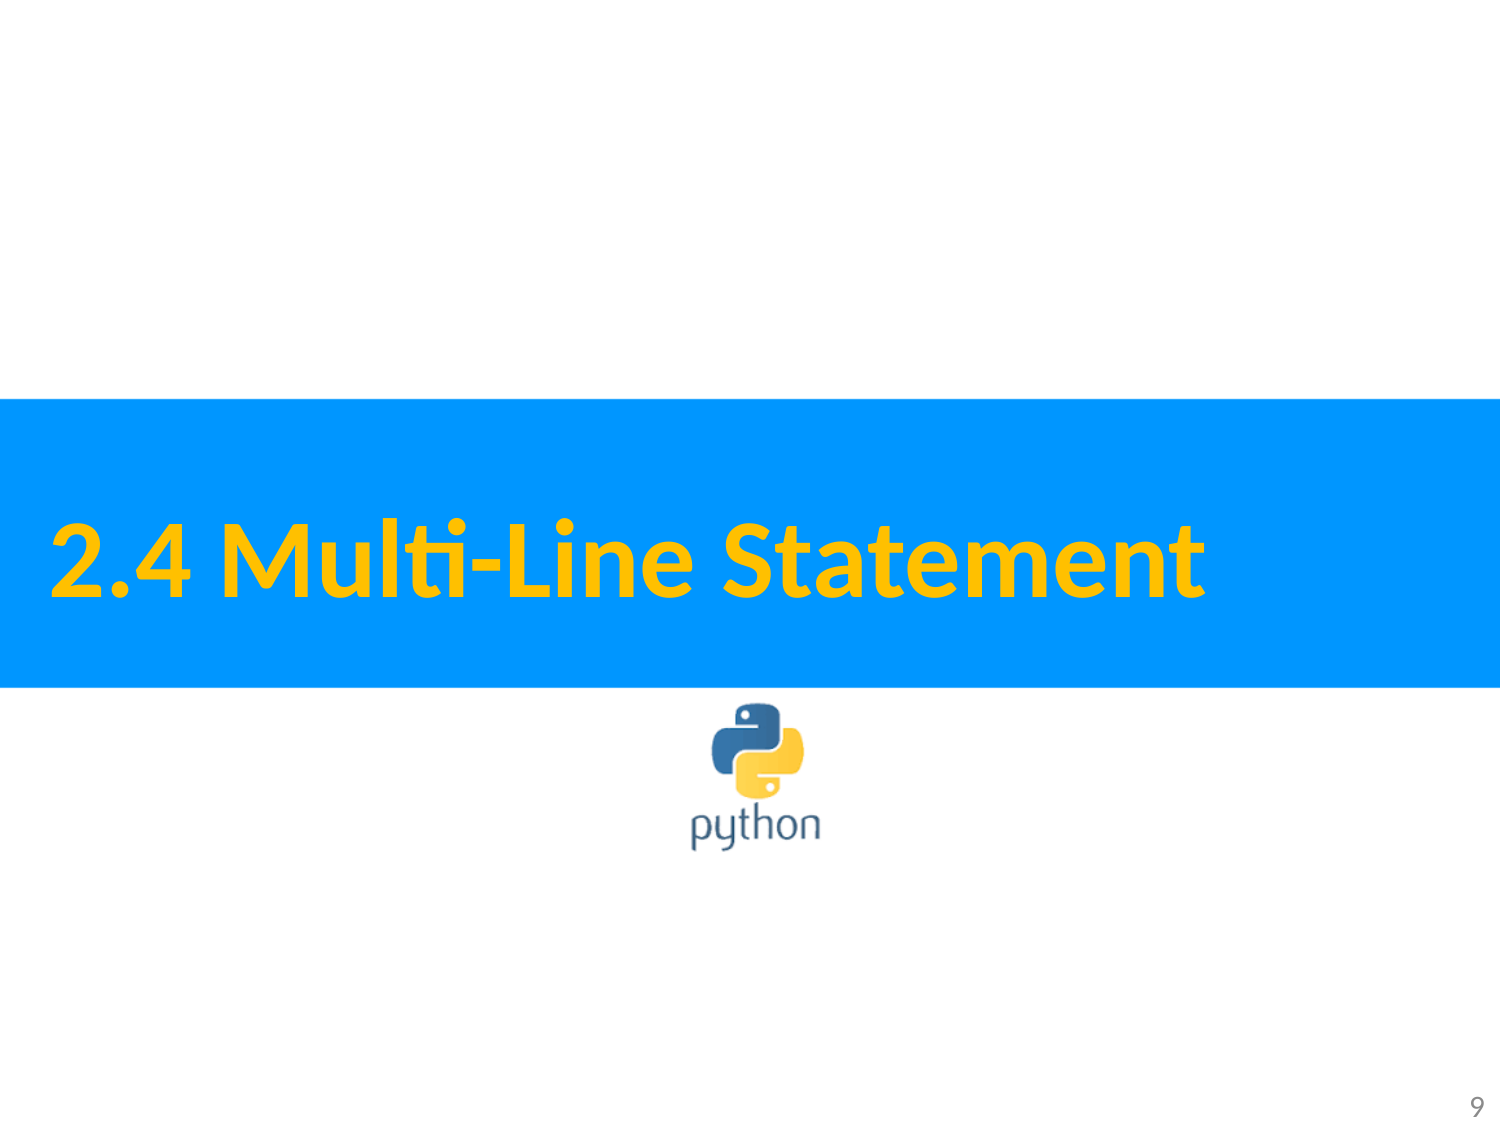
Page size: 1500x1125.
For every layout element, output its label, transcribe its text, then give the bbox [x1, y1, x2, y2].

text_box 2.4 Multi-Line Statement [33, 477, 1467, 627]
picture [0, 0, 1500, 1125]
slide_number 9 [1162, 1074, 1500, 1125]
